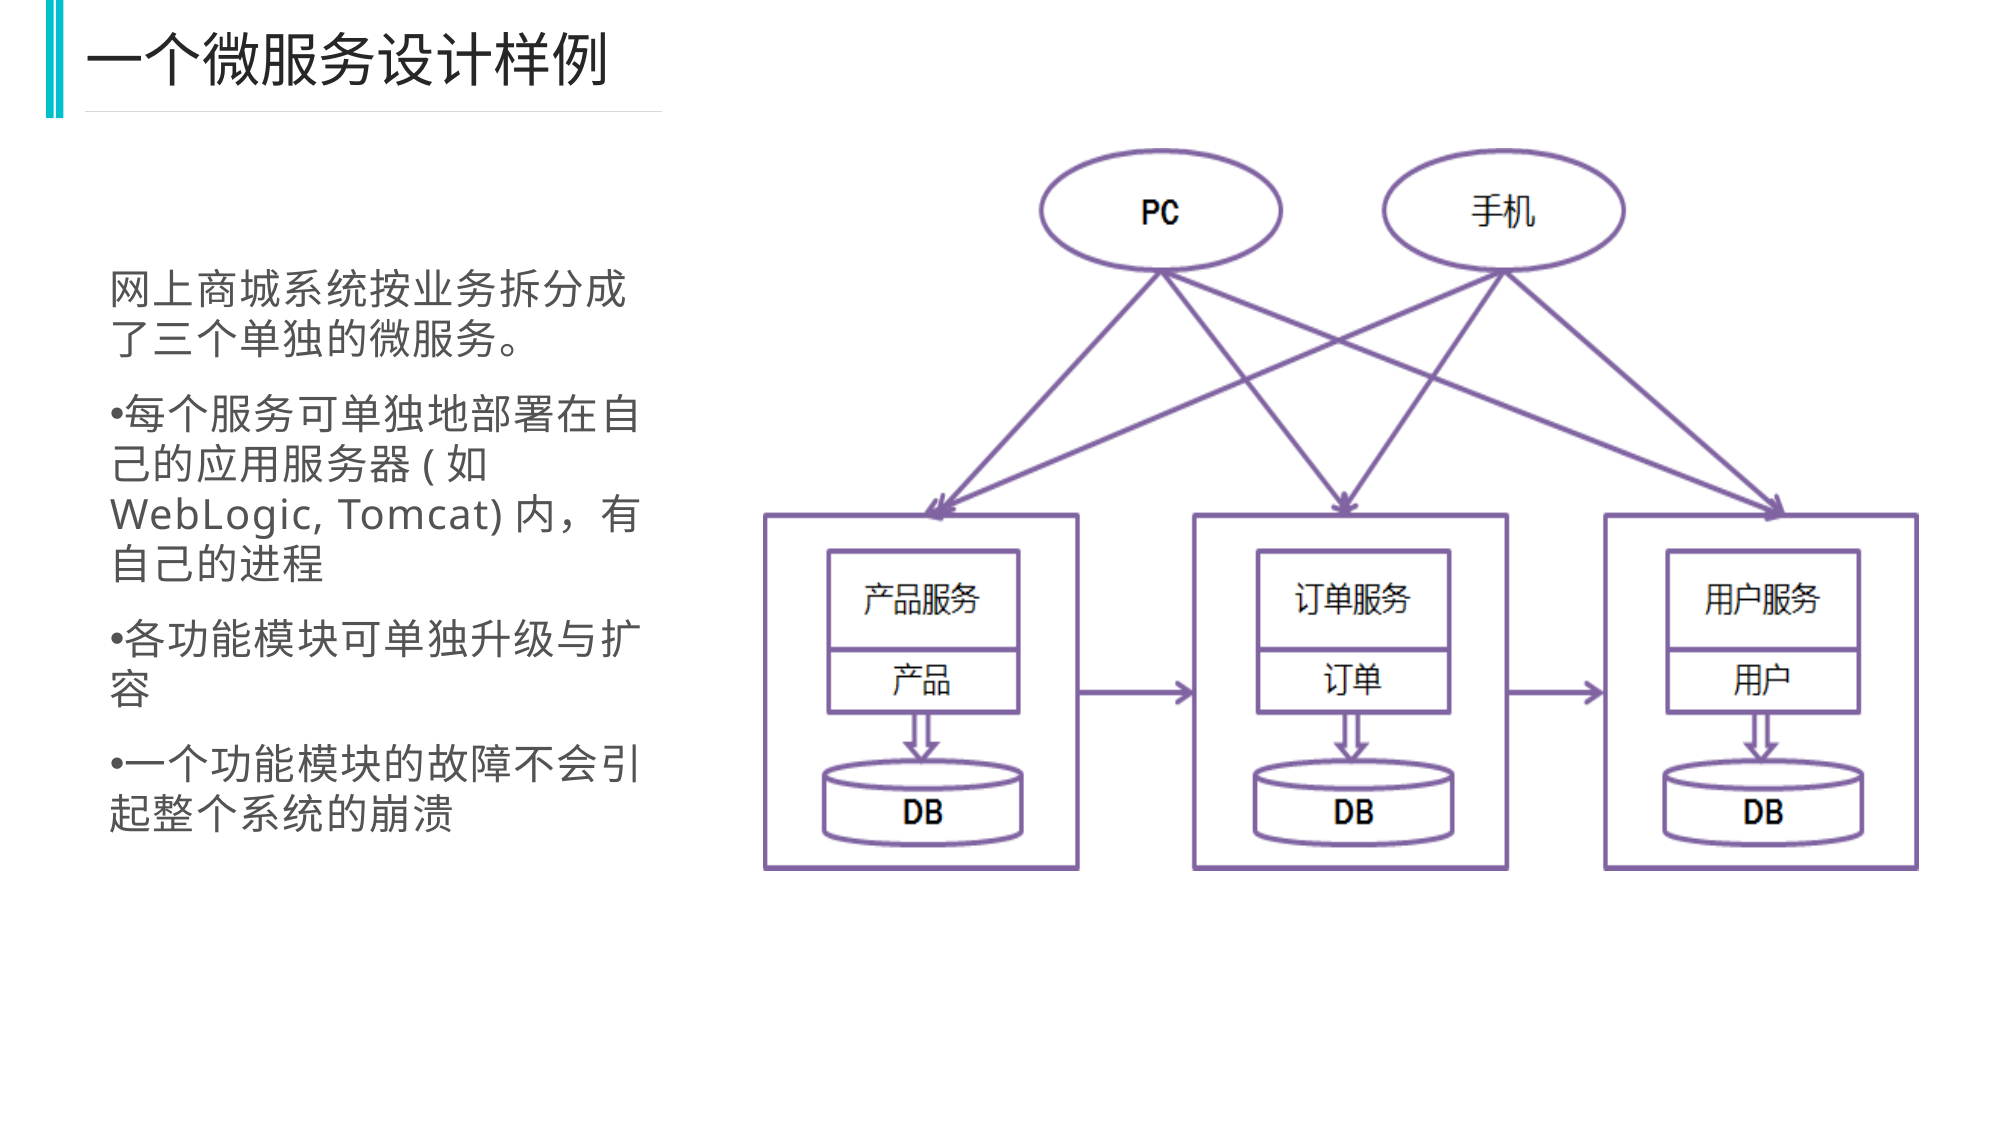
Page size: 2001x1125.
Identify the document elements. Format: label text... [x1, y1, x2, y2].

picture [763, 148, 1920, 872]
text_box 网上商城系统按业务拆分成了三个单独的微服务。 每个服务可单独地部署在自己的应用服务器(如WebLogic, Tomcat)内，有自己的进程 各功能模块可单独升级与扩容 一个功能模块的故障不会引起整个系统的崩溃 [102, 255, 670, 846]
text_box 一个微服务设计样例 [78, 15, 1060, 101]
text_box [45, 0, 64, 119]
